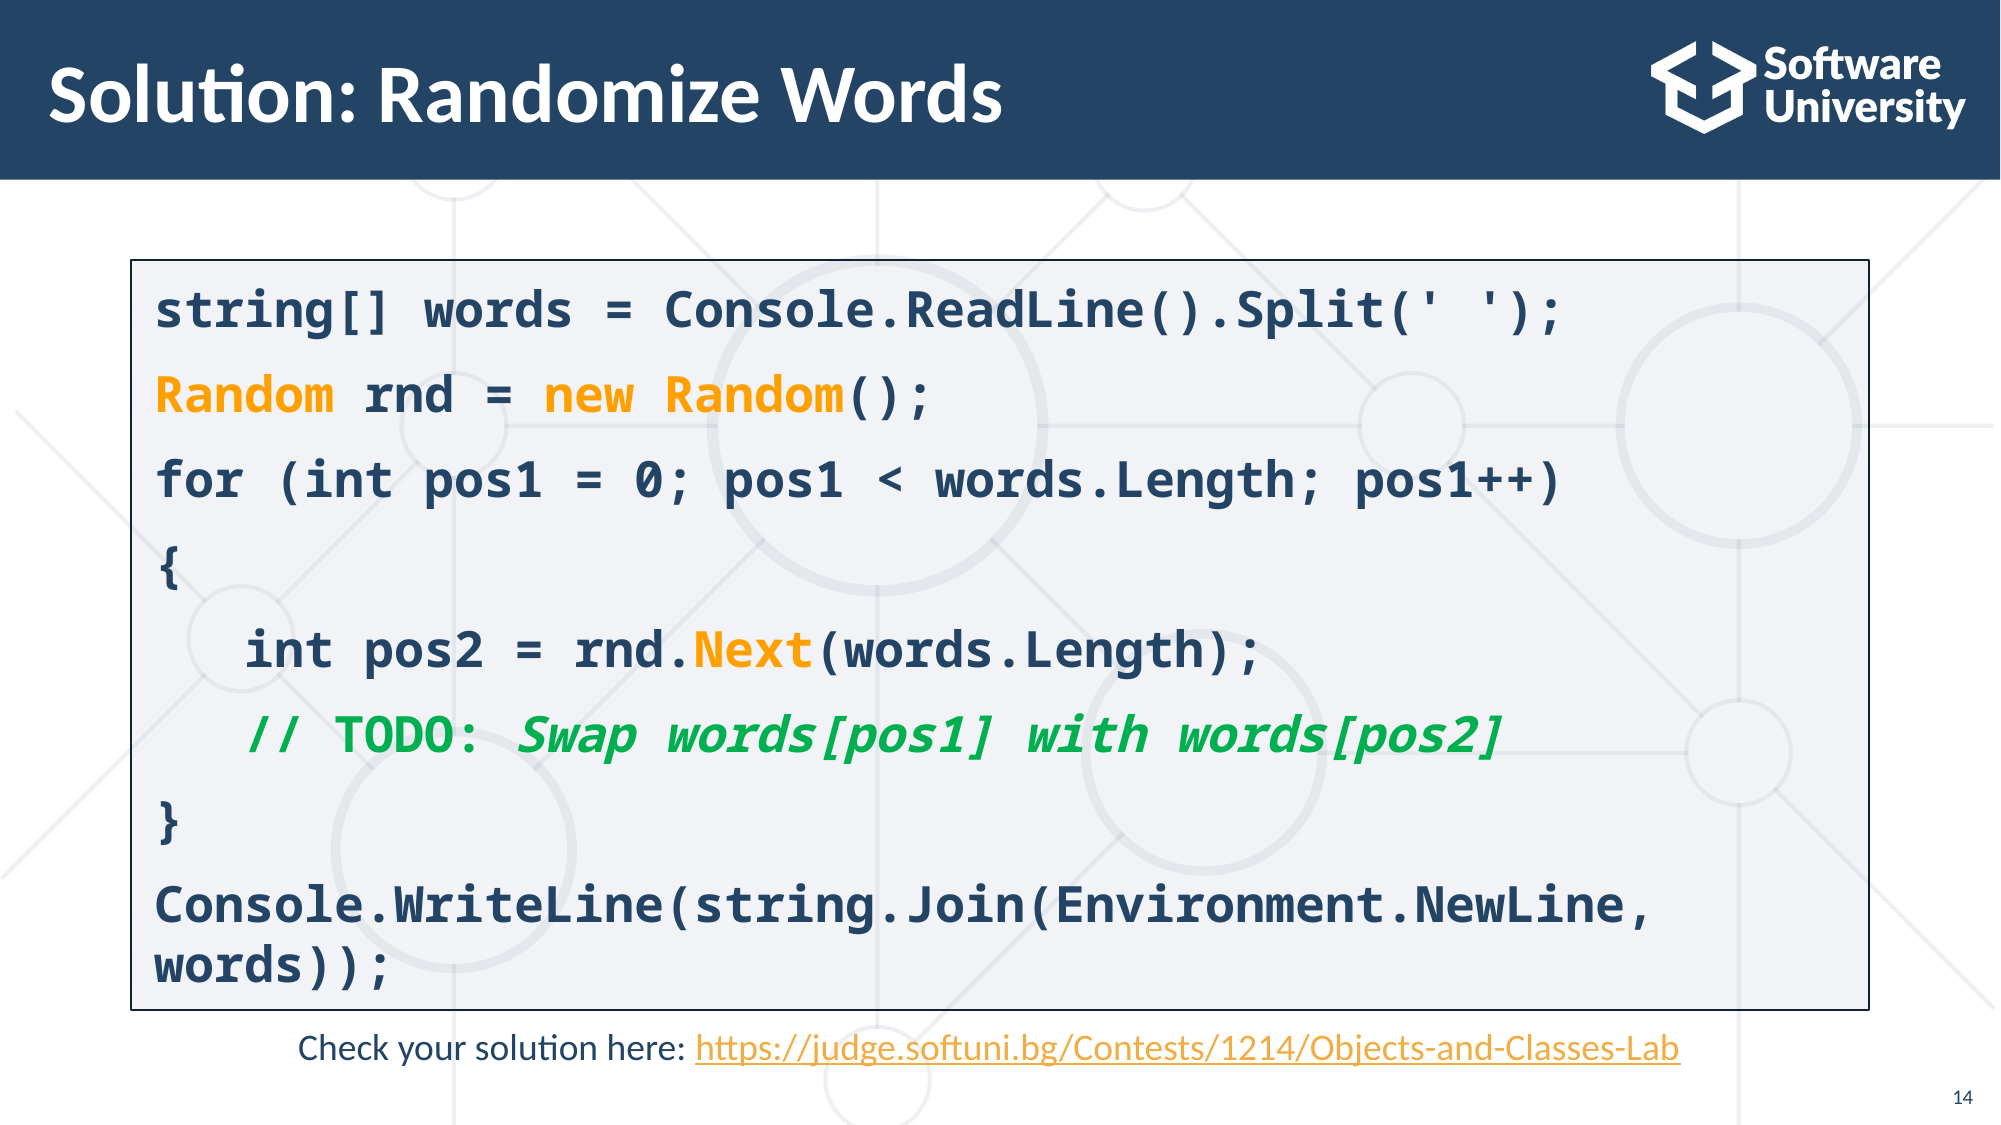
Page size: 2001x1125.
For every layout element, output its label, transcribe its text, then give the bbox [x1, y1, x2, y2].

text_box Check your solution here: https://judge.softuni.bg/Contests/1214/Objects-and-Classes-Lab [124, 1015, 1863, 1076]
picture [1651, 41, 1966, 134]
text_box 14 [1927, 1067, 1989, 1117]
title Solution: Randomize Words [31, 16, 1625, 162]
text_box string[] words = Console.ReadLine().Split(' '); Random rnd = new Random(); for (int pos1 = 0; pos1 < words.Length; pos1++) { int pos2 = rnd.Next(words.Length); // TODO: Swap words[pos1] with words[pos2] } Console.WriteLine(string.Join(Environment.NewLine, words)); [131, 259, 1869, 1011]
